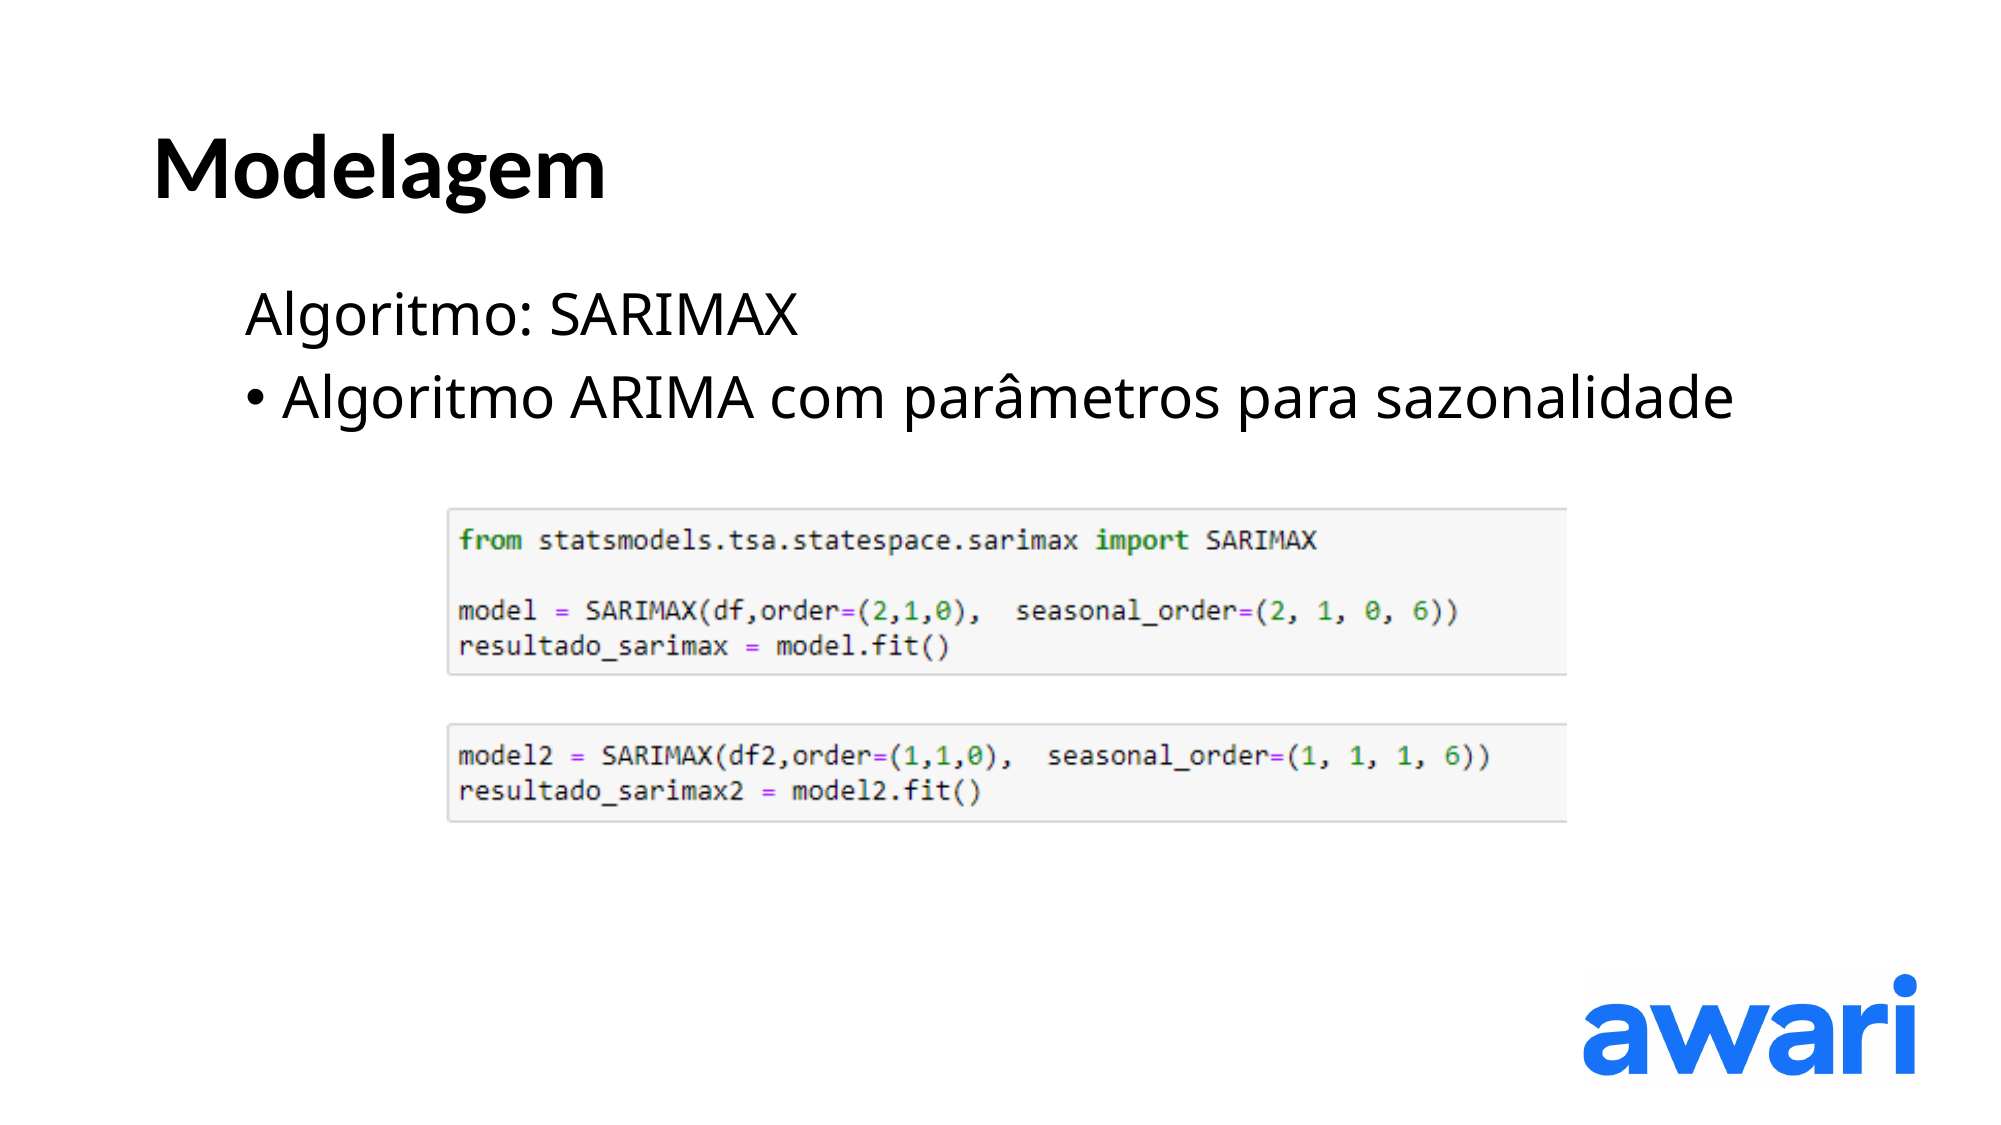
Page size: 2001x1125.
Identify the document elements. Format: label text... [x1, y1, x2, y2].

picture [433, 494, 1567, 848]
title Modelagem [137, 59, 1863, 278]
picture [1583, 967, 1917, 1085]
list Algoritmo: SARIMAX Algoritmo ARIMA com parâmetros para sazonalidade [230, 277, 1801, 563]
